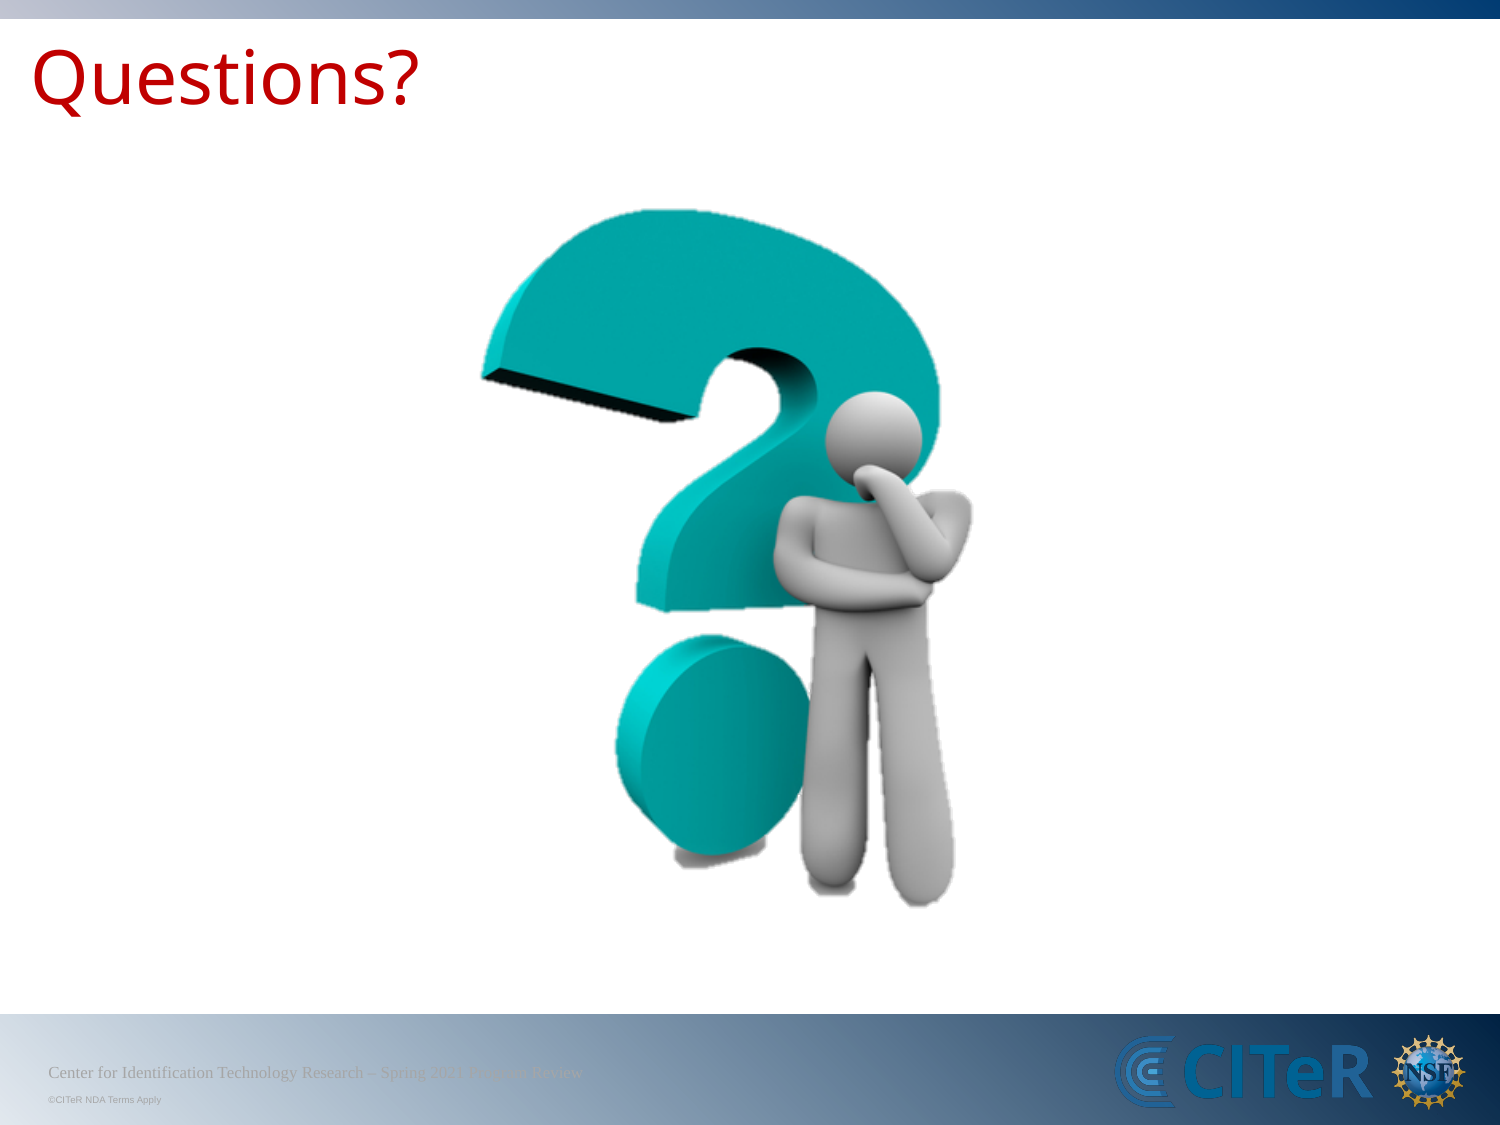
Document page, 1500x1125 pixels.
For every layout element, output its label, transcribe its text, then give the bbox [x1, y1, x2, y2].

picture [1108, 1030, 1472, 1125]
title Questions? [15, 0, 1000, 150]
picture [366, 199, 1134, 966]
slide_number [662, 1042, 1338, 1103]
